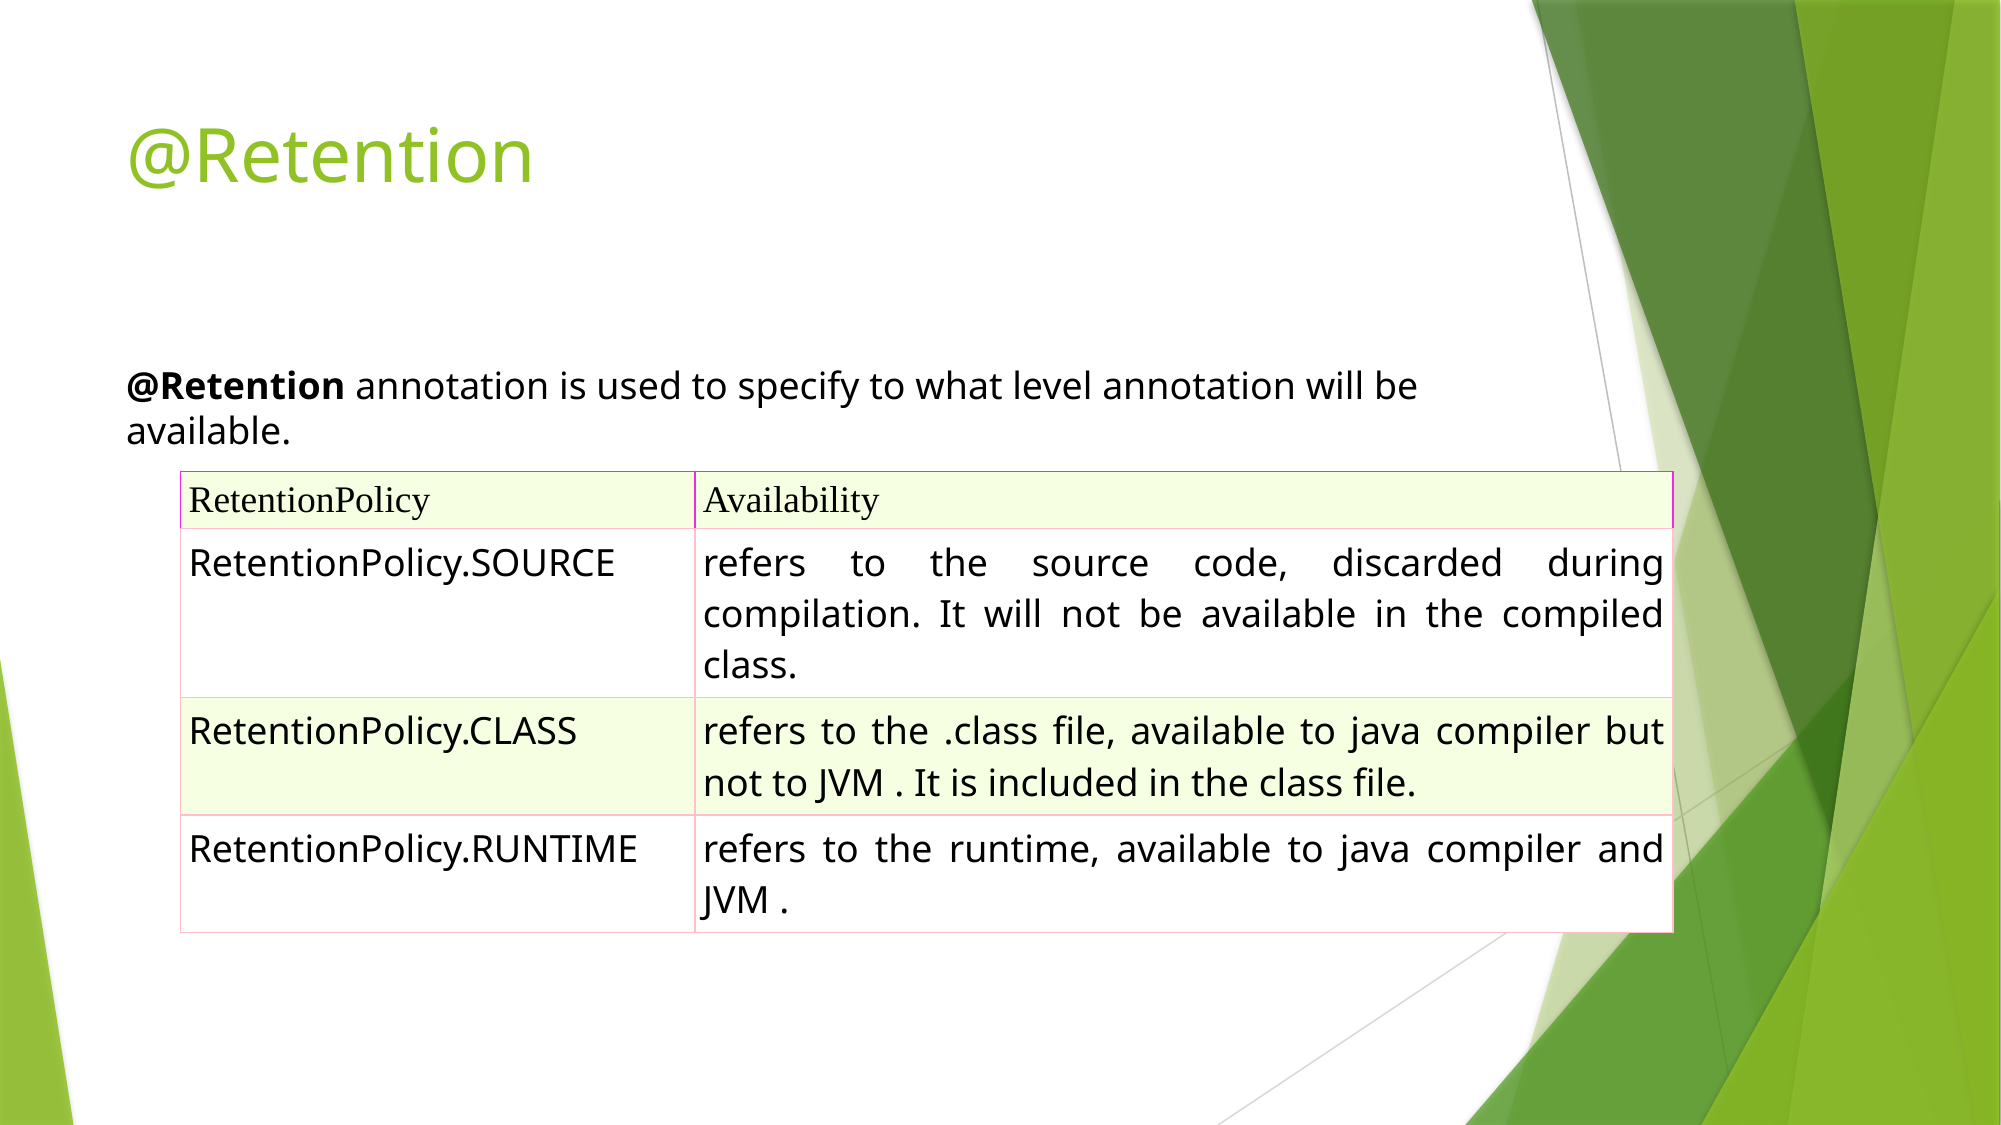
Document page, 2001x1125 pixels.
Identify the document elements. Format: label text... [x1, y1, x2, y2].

table_header RetentionPolicy [181, 472, 694, 528]
table_cell refers to the runtime, available to java compiler and JVM . [696, 816, 1672, 932]
table_header Availability [696, 472, 1672, 528]
table_cell RetentionPolicy.CLASS [181, 698, 694, 814]
table_cell refers to the .class file, available to java compiler but not to JVM . It is included in the class file. [696, 698, 1672, 814]
title @Retention [111, 99, 1522, 317]
list @Retention annotation is used to specify to what level annotation will be available. [111, 354, 1522, 992]
table_cell refers to the source code, discarded during compilation. It will not be available in the compiled class. [696, 529, 1672, 697]
table_cell RetentionPolicy.SOURCE [181, 529, 694, 697]
table_cell RetentionPolicy.RUNTIME [181, 816, 694, 932]
